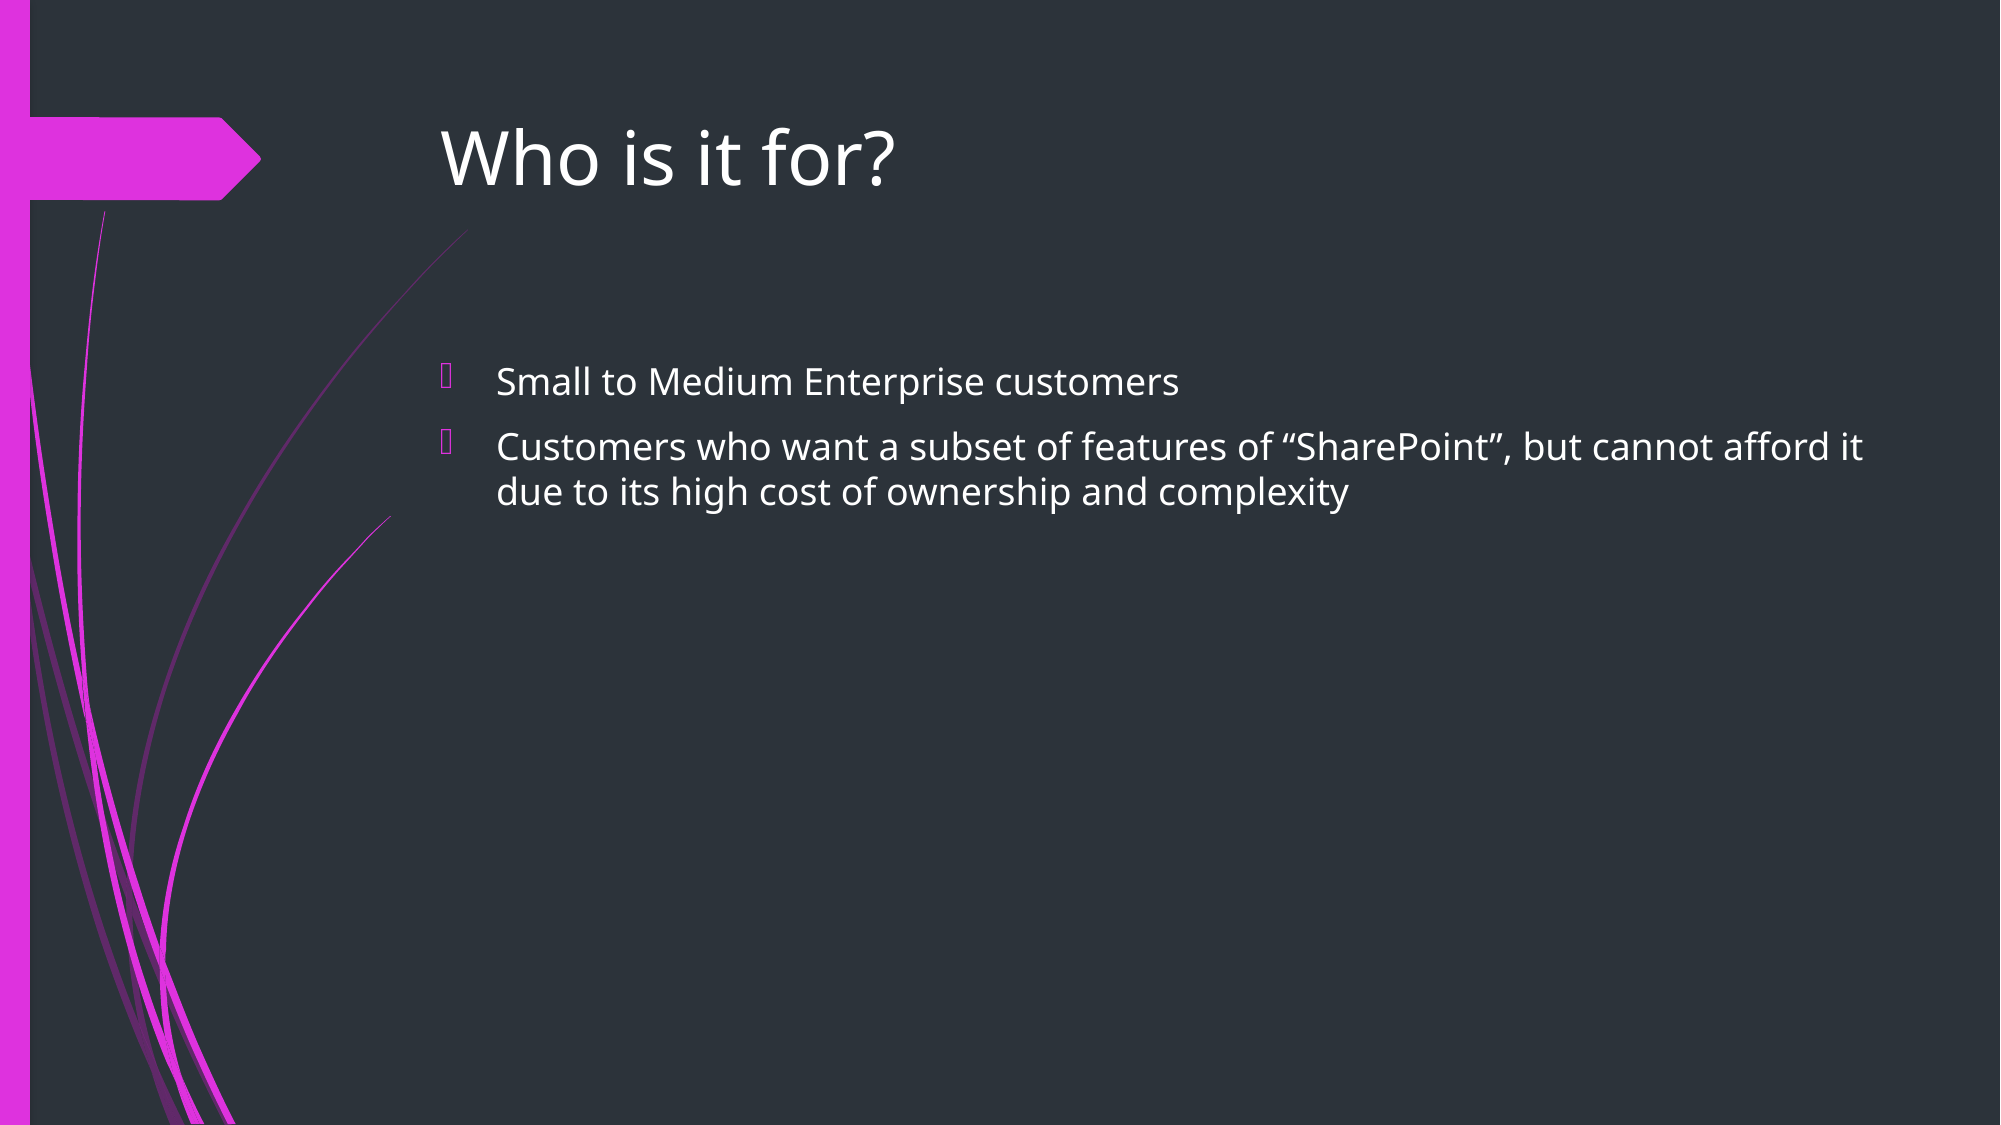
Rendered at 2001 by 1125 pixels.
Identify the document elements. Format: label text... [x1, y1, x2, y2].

list Small to Medium Enterprise customers Customers who want a subset of features of “SharePoint”, but cannot afford it due to its high cost of ownership and complexity [424, 350, 1888, 970]
title Who is it for? [425, 102, 1888, 313]
